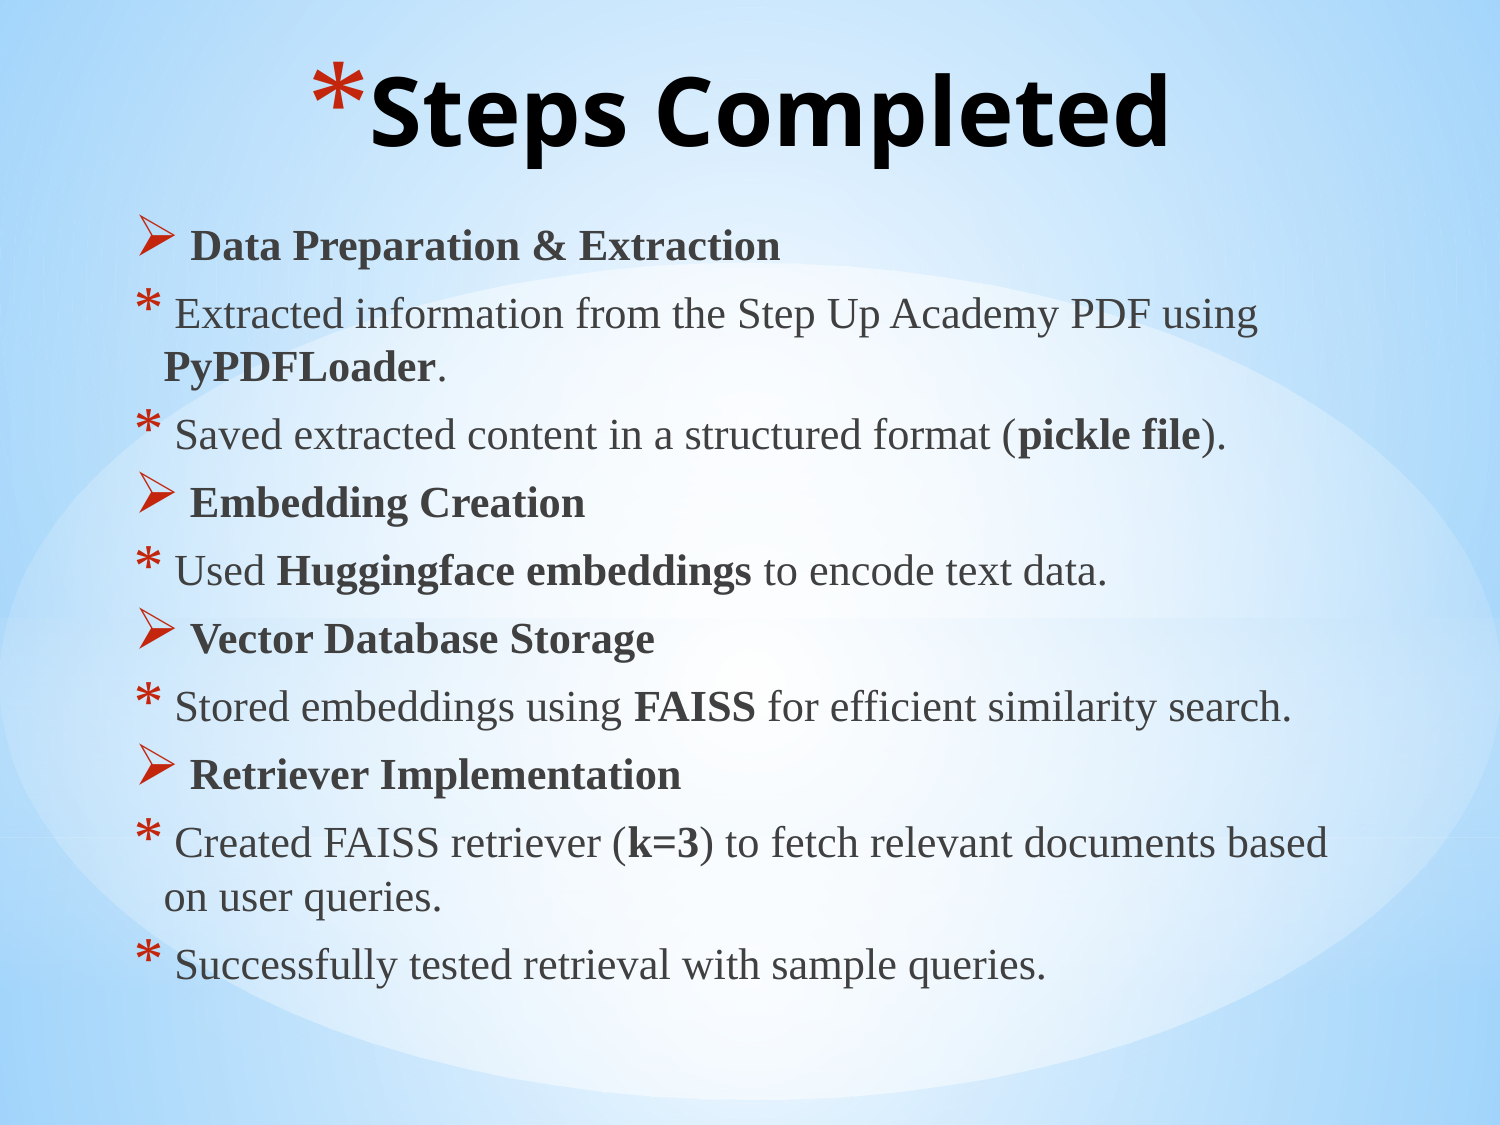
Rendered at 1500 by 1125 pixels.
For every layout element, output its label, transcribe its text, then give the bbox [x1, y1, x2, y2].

title Steps Completed [206, 42, 1275, 208]
list Data Preparation & Extraction Extracted information from the Step Up Academy PDF using PyPDFLoader. Saved extracted content in a structured format (pickle file). Embedding Creation Used Huggingface embeddings to encode text data. Vector Database Storage Stored embeddings using FAISS for efficient similarity search. Retriever Implementation Created FAISS retriever (k=3) to fetch relevant documents based on user queries. Successfully tested retrieval with sample queries. [112, 208, 1376, 1000]
